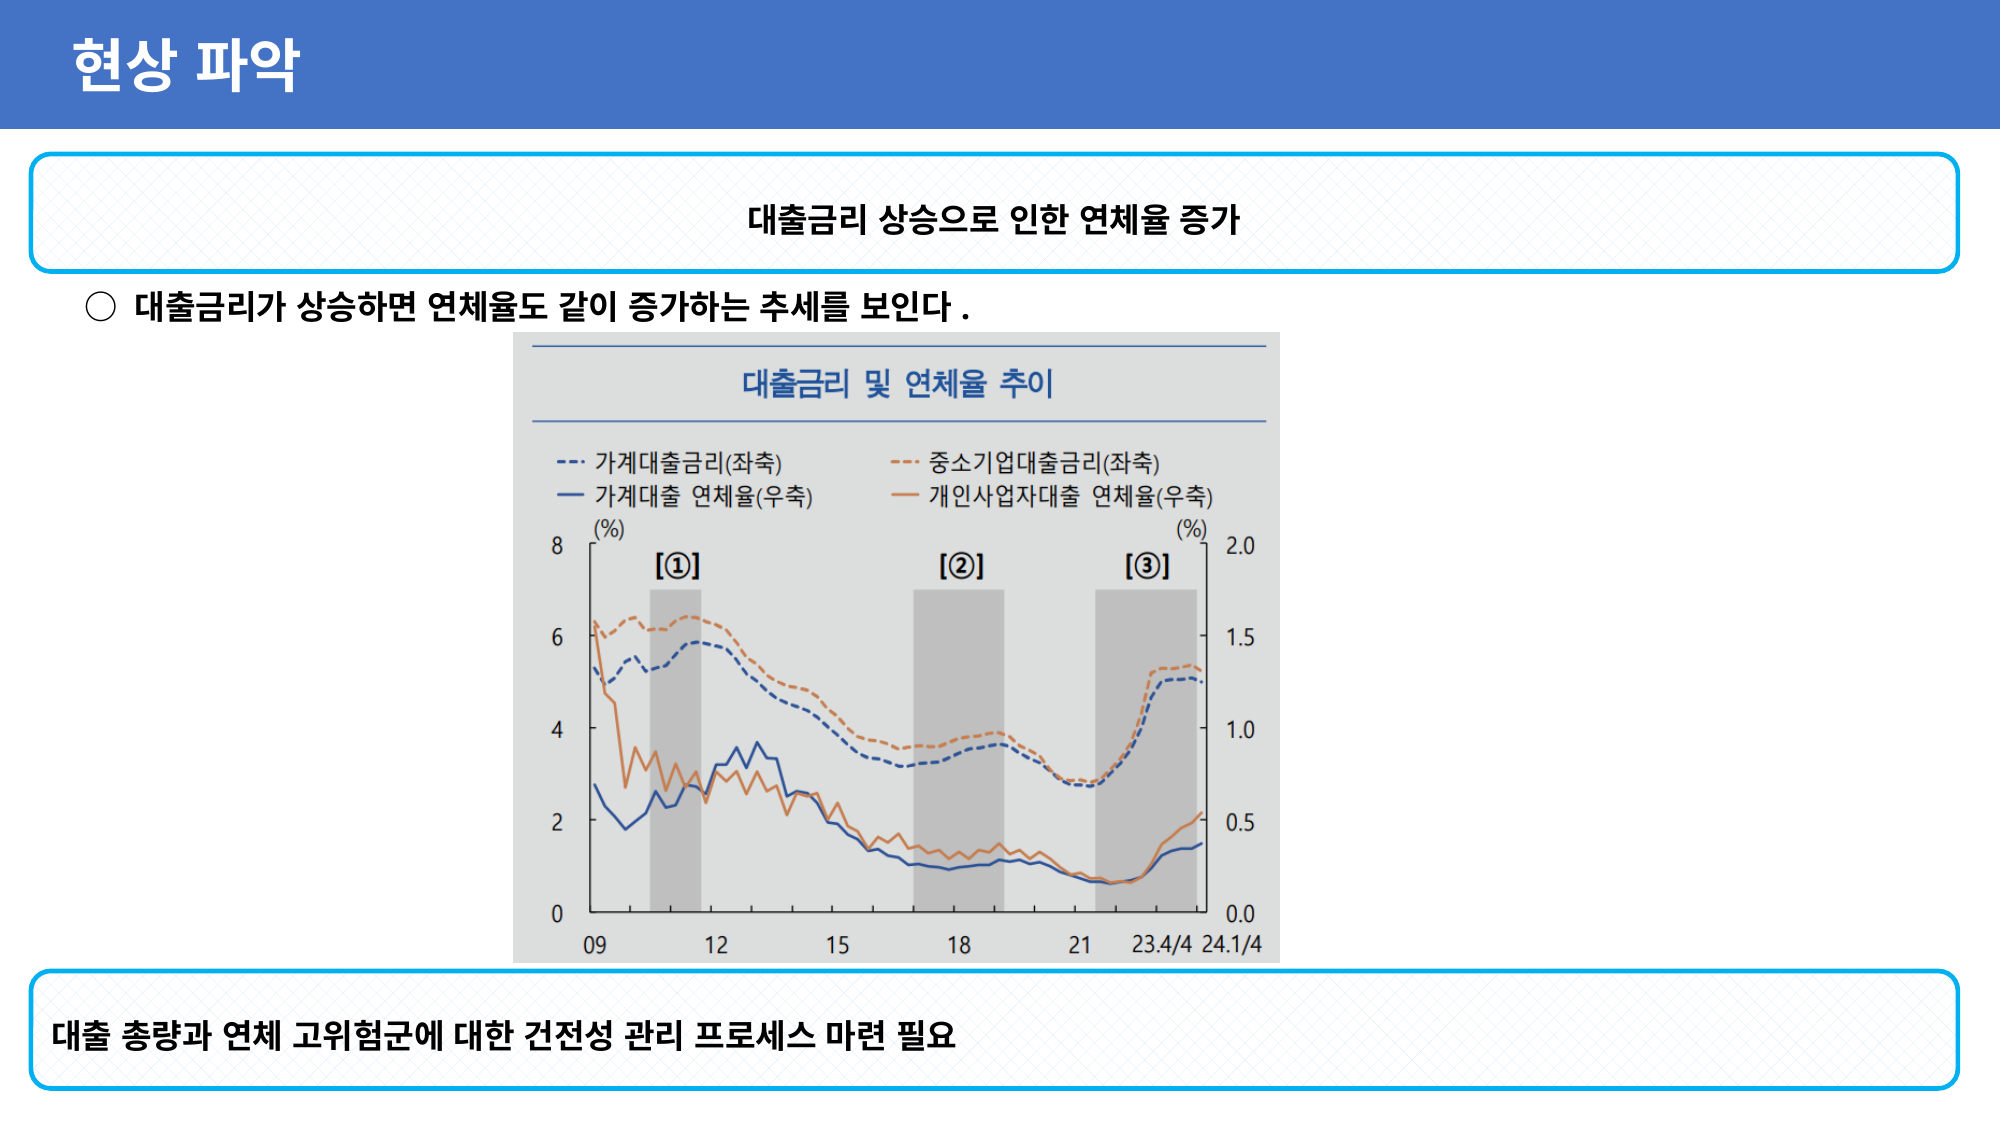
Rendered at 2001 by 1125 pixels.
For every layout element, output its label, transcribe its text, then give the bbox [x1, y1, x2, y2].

text_box [0, 0, 2000, 130]
text_box 대출 총량과 연체 고위험군에 대한 건전성 관리 프로세스 마련 필요 [30, 970, 1959, 1089]
text_box 대출금리 상승으로 인한 연체율 증가 [30, 153, 1959, 273]
picture [513, 332, 1280, 963]
text_box 현상 파악 [57, 21, 1011, 107]
text_box ○ 대출금리가 상승하면 연체율도 같이 증가하는 추세를 보인다. [84, 286, 1616, 404]
